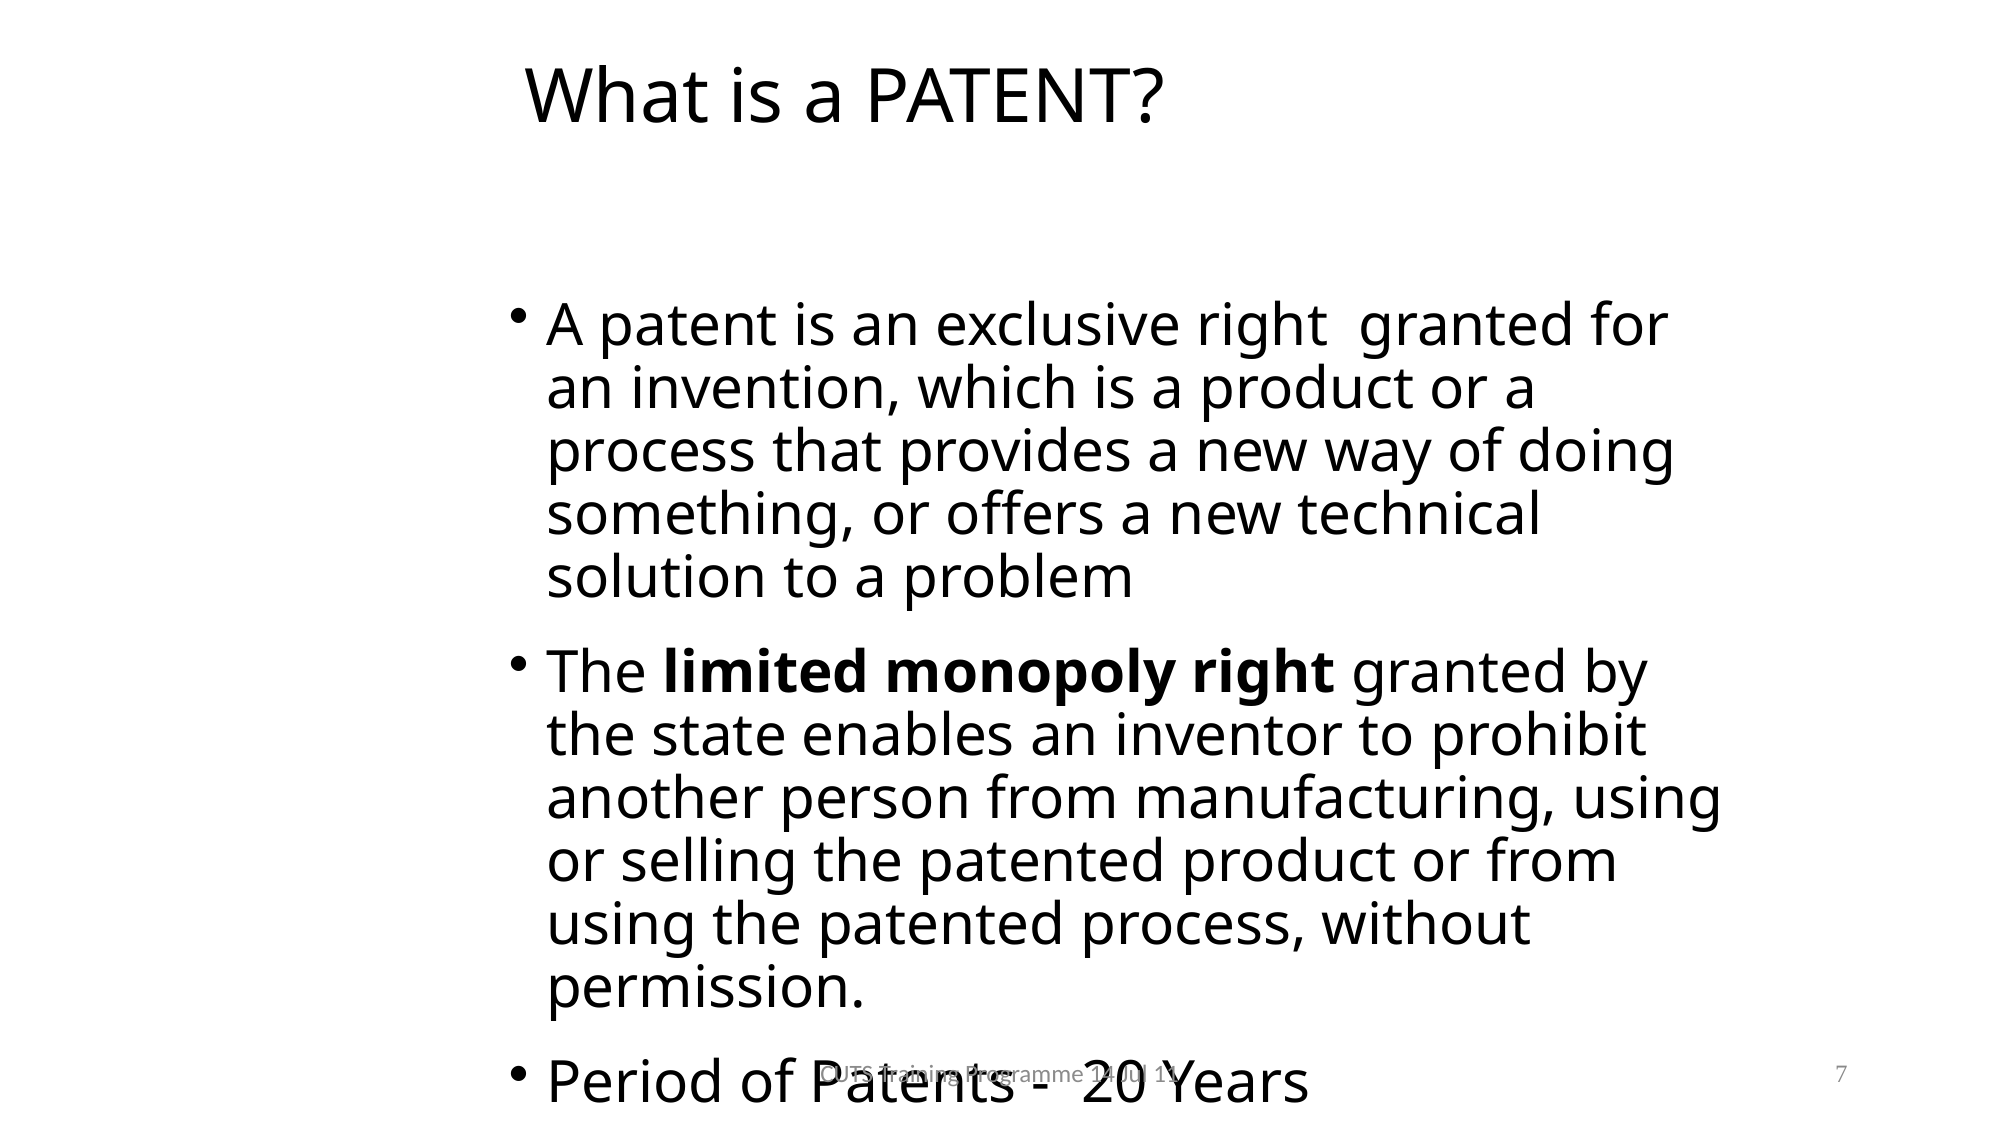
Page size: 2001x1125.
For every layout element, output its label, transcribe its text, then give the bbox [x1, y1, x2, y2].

slide_number 7 [1412, 1042, 1863, 1103]
footer CUTS Training Programme 14 Jul 11 [662, 1042, 1338, 1103]
list A patent is an exclusive right granted for an invention, which is a product or a process that provides a new way of doing something, or offers a new technical solution to a problem The limited monopoly right granted by the state enables an inventor to prohibit another person from manufacturing, using or selling the patented product or from using the patented process, without permission. Period of Patents - 20 Years [493, 287, 1750, 1088]
title What is a PATENT? [509, 50, 1750, 238]
